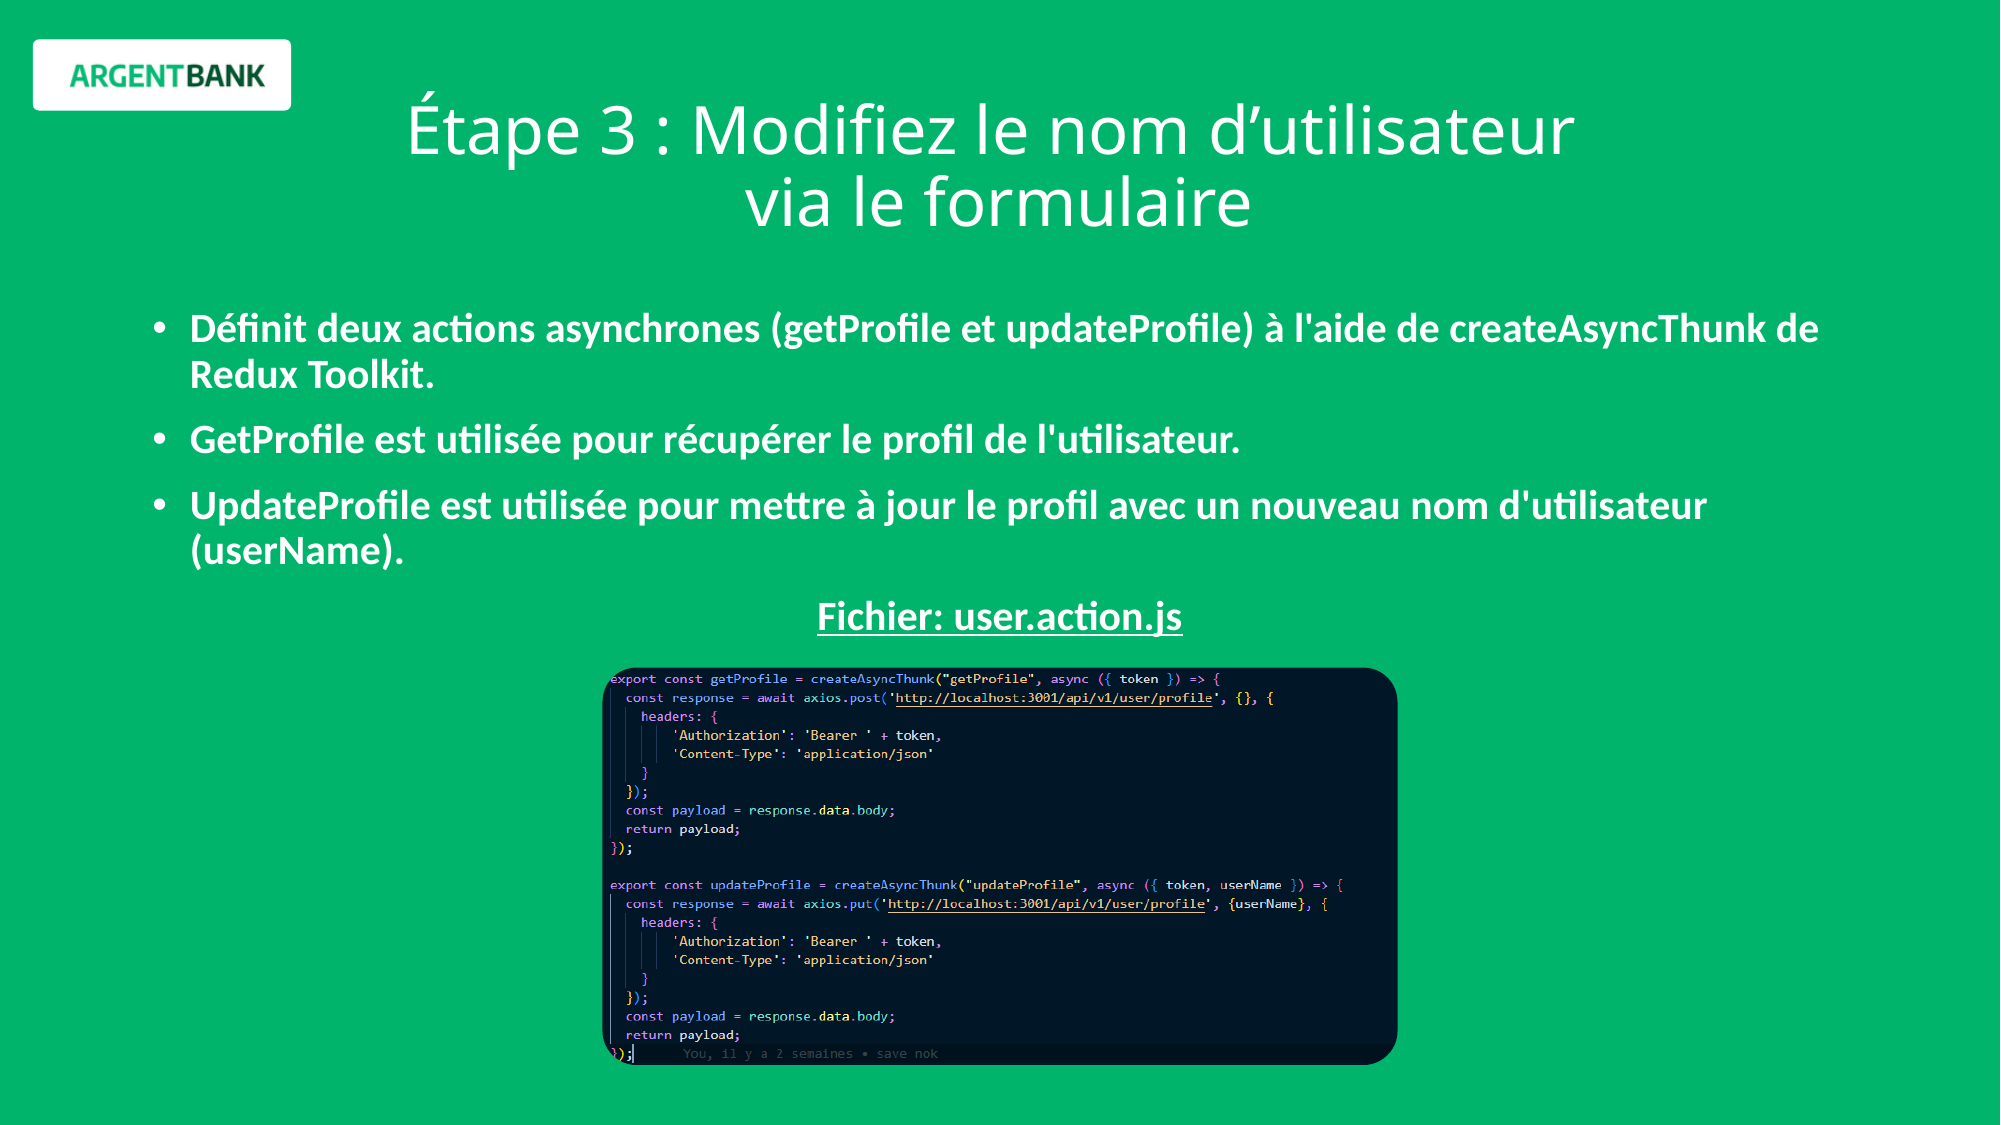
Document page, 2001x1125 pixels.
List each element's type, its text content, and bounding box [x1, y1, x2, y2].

title Étape 3 : Modifiez le nom d’utilisateur via le formulaire [137, 59, 1863, 278]
picture [602, 667, 1398, 1066]
list Définit deux actions asynchrones (getProfile et updateProfile) à l'aide de createAsyncThunk de Redux Toolkit. GetProfile est utilisée pour récupérer le profil de l'utilisateur. UpdateProfile est utilisée pour mettre à jour le profil avec un nouveau nom d'utilisateur (userName). Fichier: user.action.js [137, 299, 1863, 1092]
picture [32, 39, 292, 111]
